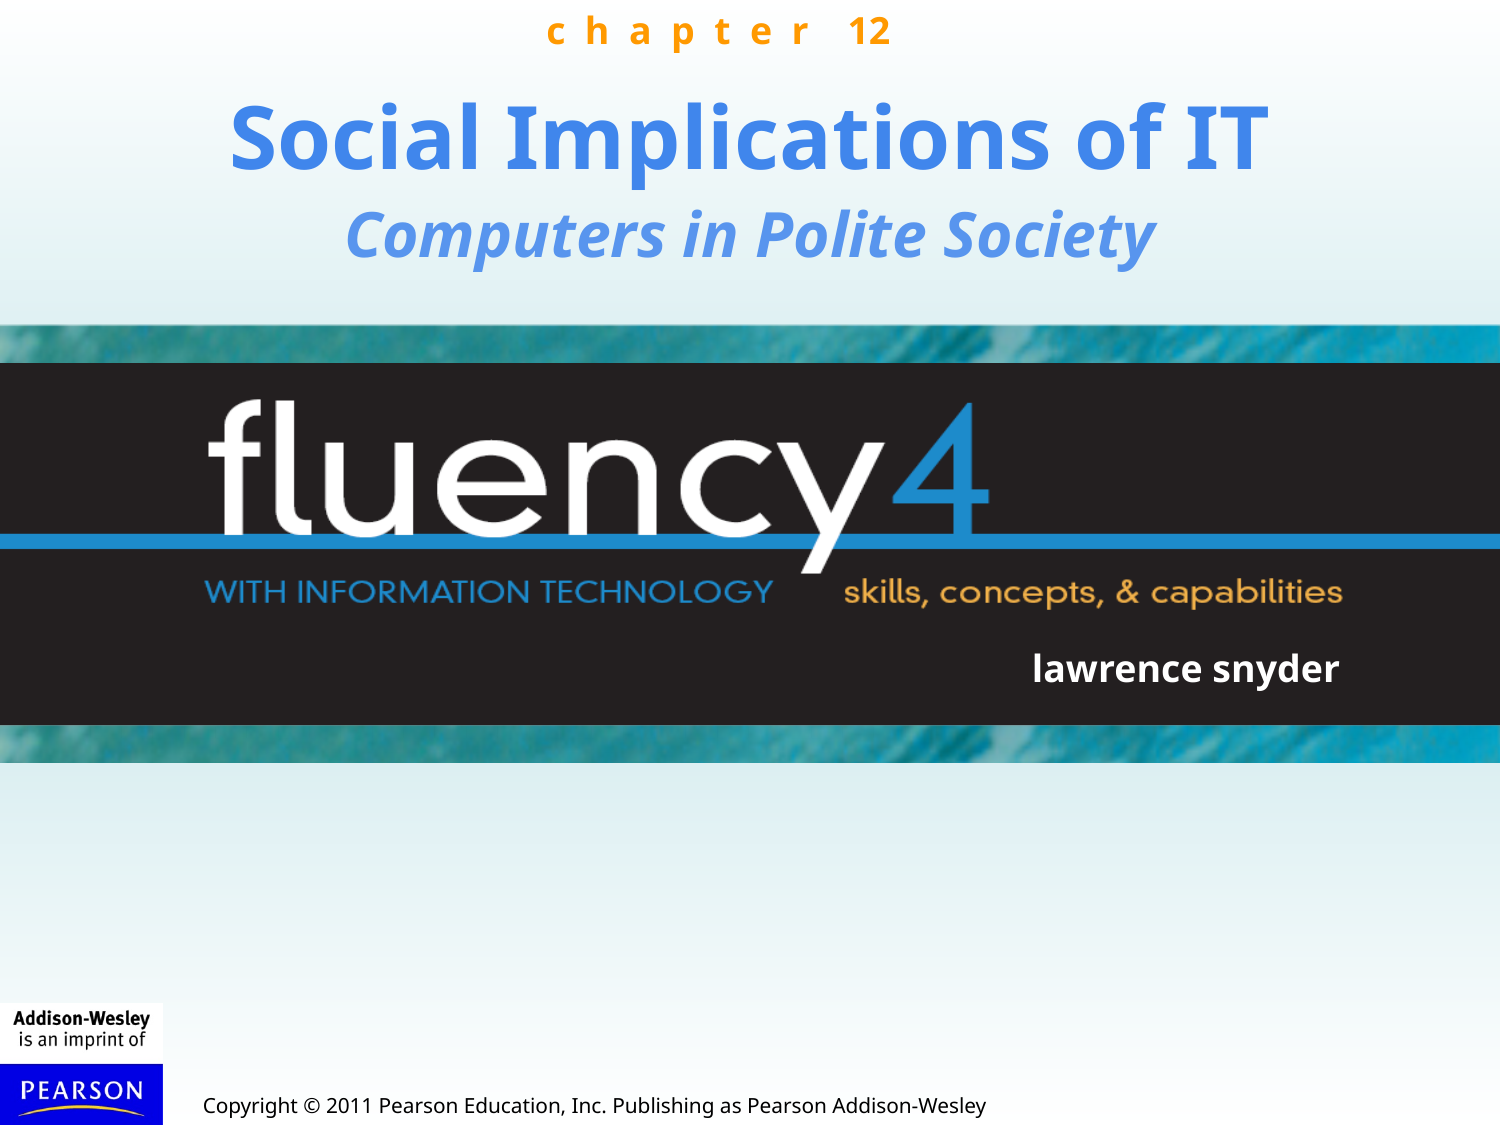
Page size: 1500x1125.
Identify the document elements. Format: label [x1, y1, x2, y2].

picture [0, 1003, 163, 1125]
